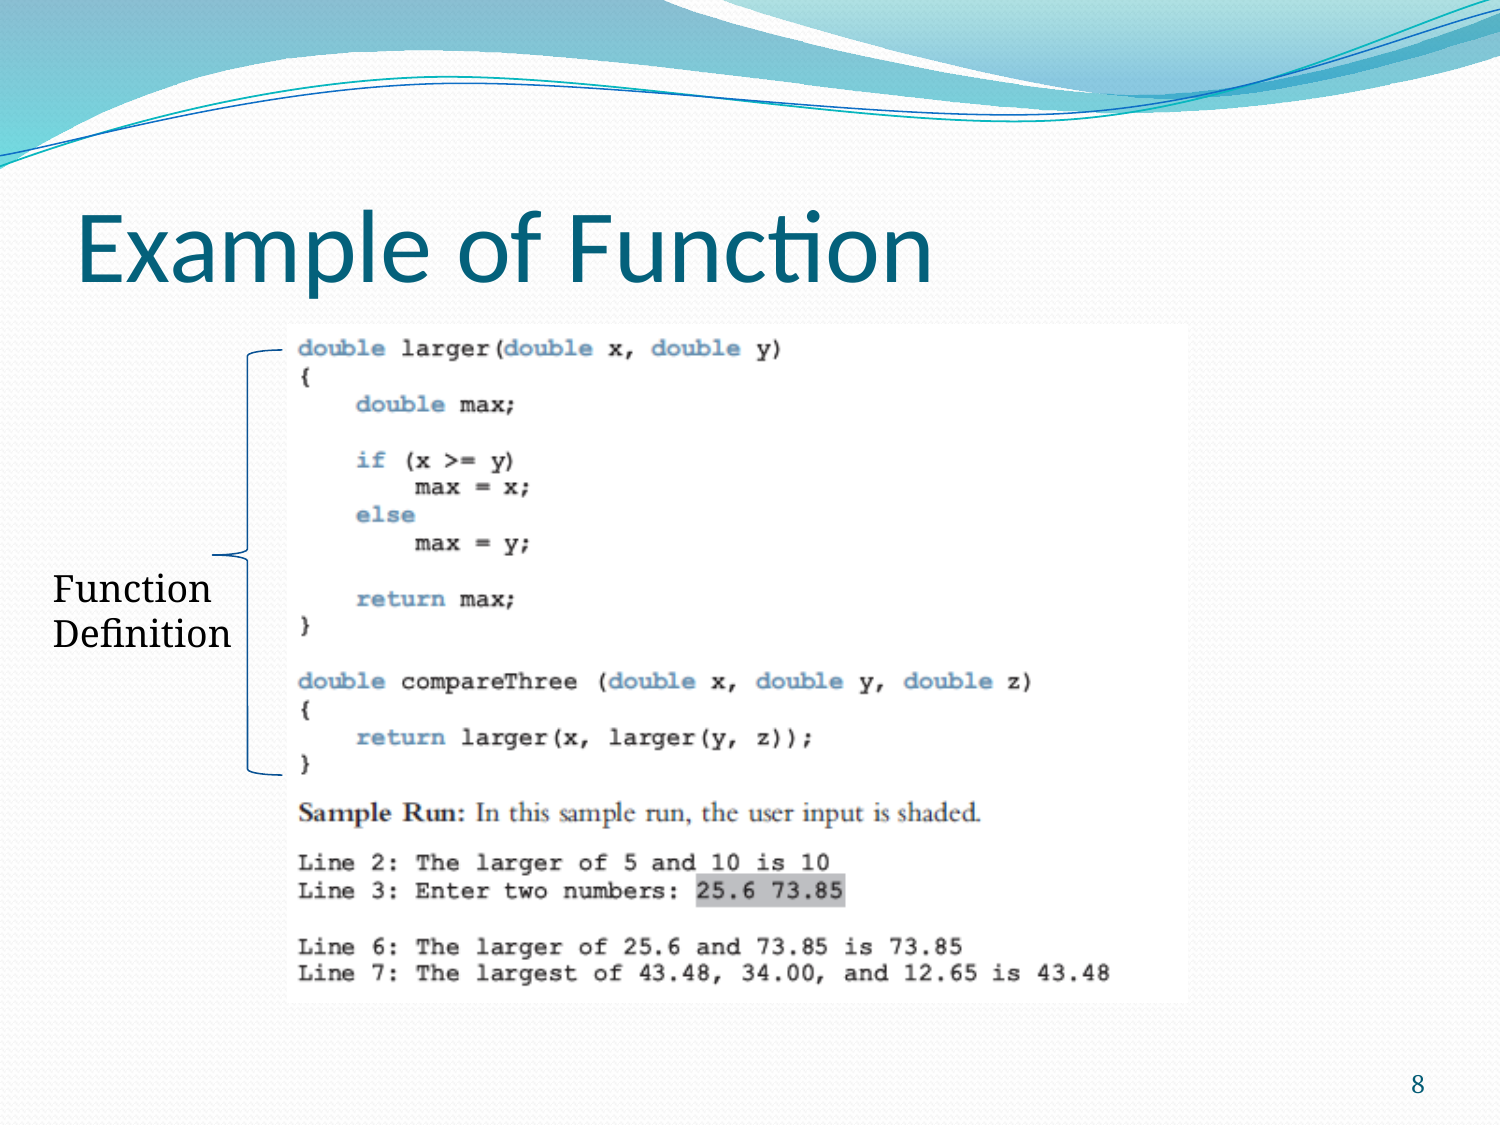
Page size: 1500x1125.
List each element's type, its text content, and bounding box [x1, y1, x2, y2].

text_box Function Definition [37, 557, 247, 663]
slide_number 8 [1299, 1042, 1425, 1103]
picture [287, 324, 1188, 1004]
title Example of Function [75, 115, 1438, 303]
text_box [211, 349, 280, 776]
